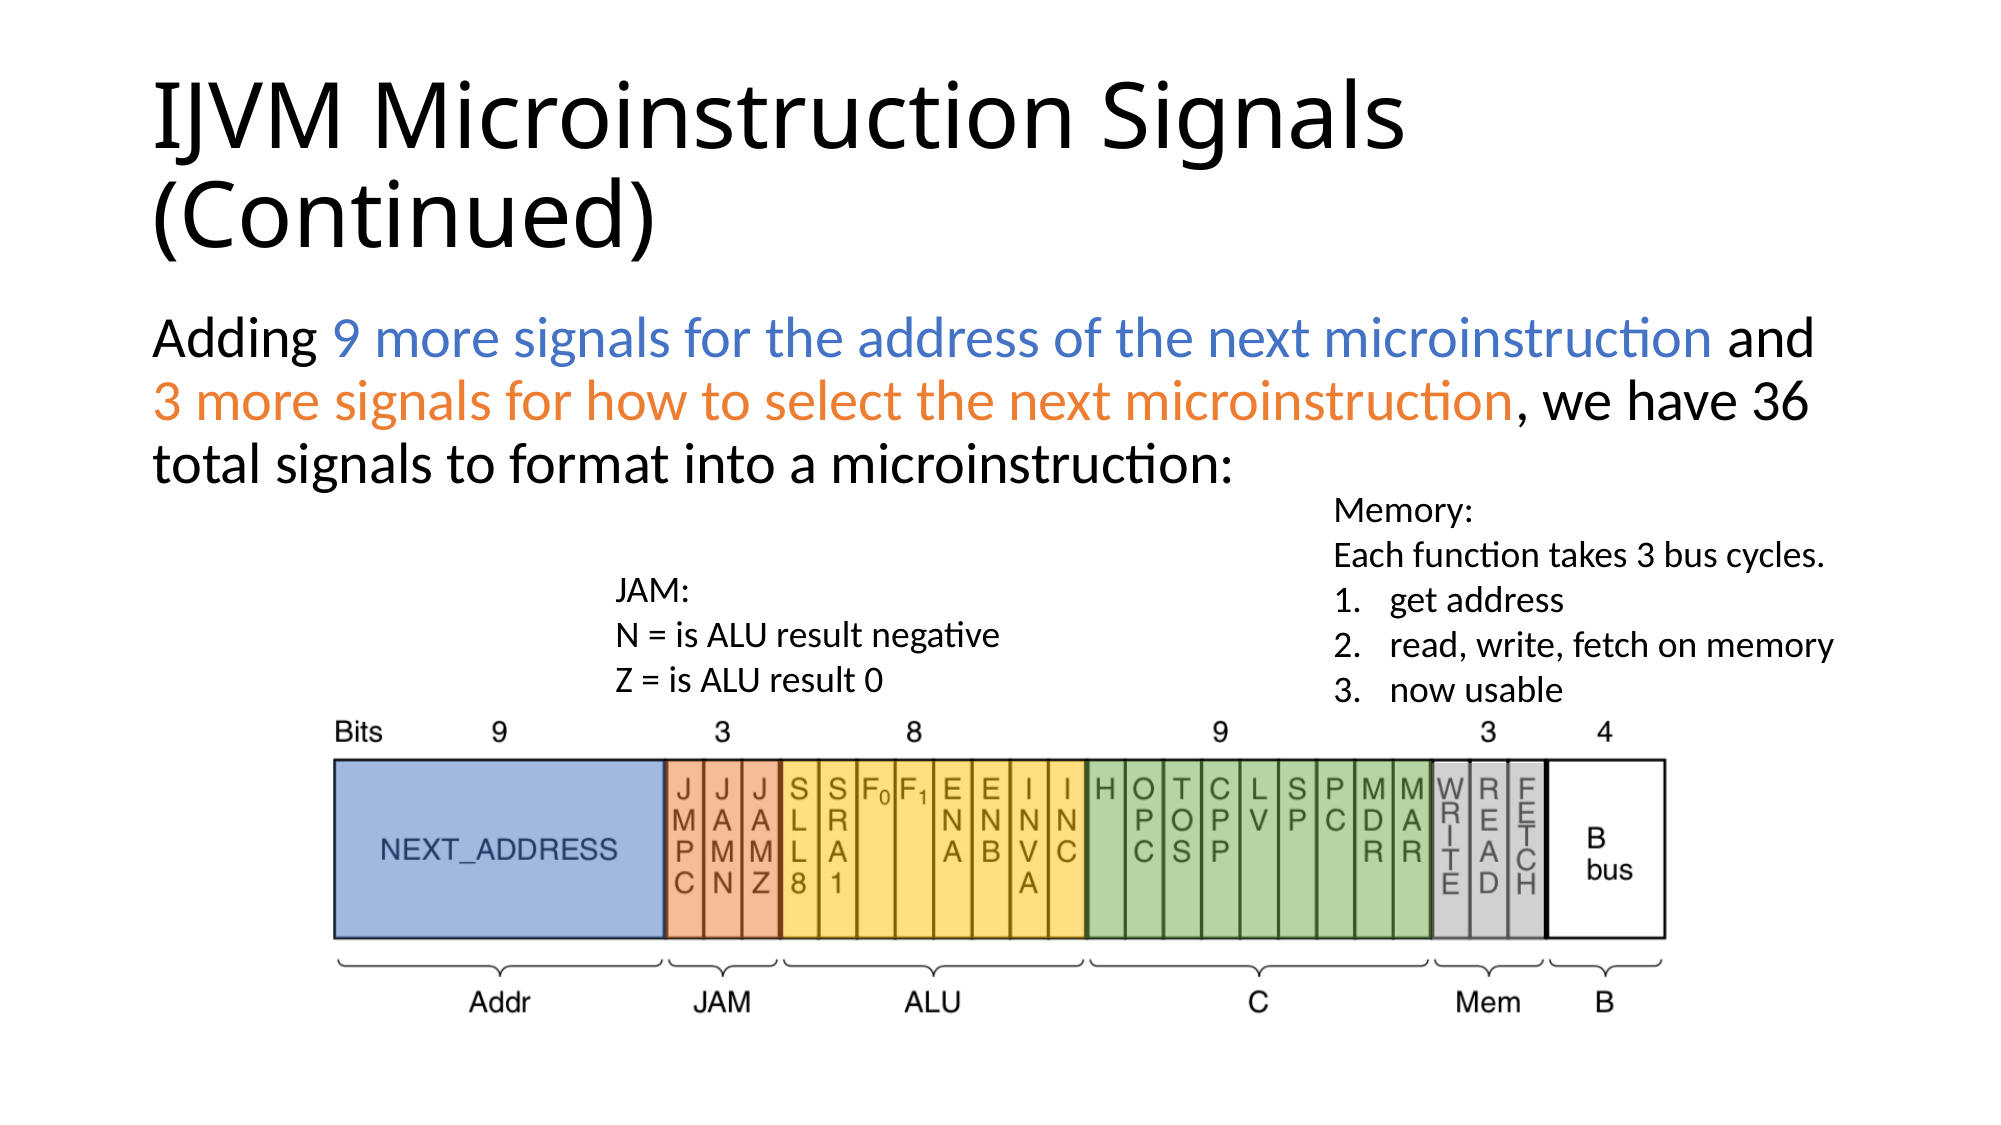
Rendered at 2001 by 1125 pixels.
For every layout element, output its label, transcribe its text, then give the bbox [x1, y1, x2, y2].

picture [307, 697, 1699, 1050]
title IJVM Microinstruction Signals (Continued) [137, 59, 1863, 278]
text_box JAM: N = is ALU result negative Z = is ALU result 0 [600, 557, 1016, 697]
list Adding 9 more signals for the address of the next microinstruction and 3 more signals for how to select the next microinstruction, we have 36 total signals to format into a microinstruction: [137, 299, 1863, 698]
text_box Memory: Each function takes 3 bus cycles. get address read, write, fetch on memory now usable [1318, 477, 1851, 718]
